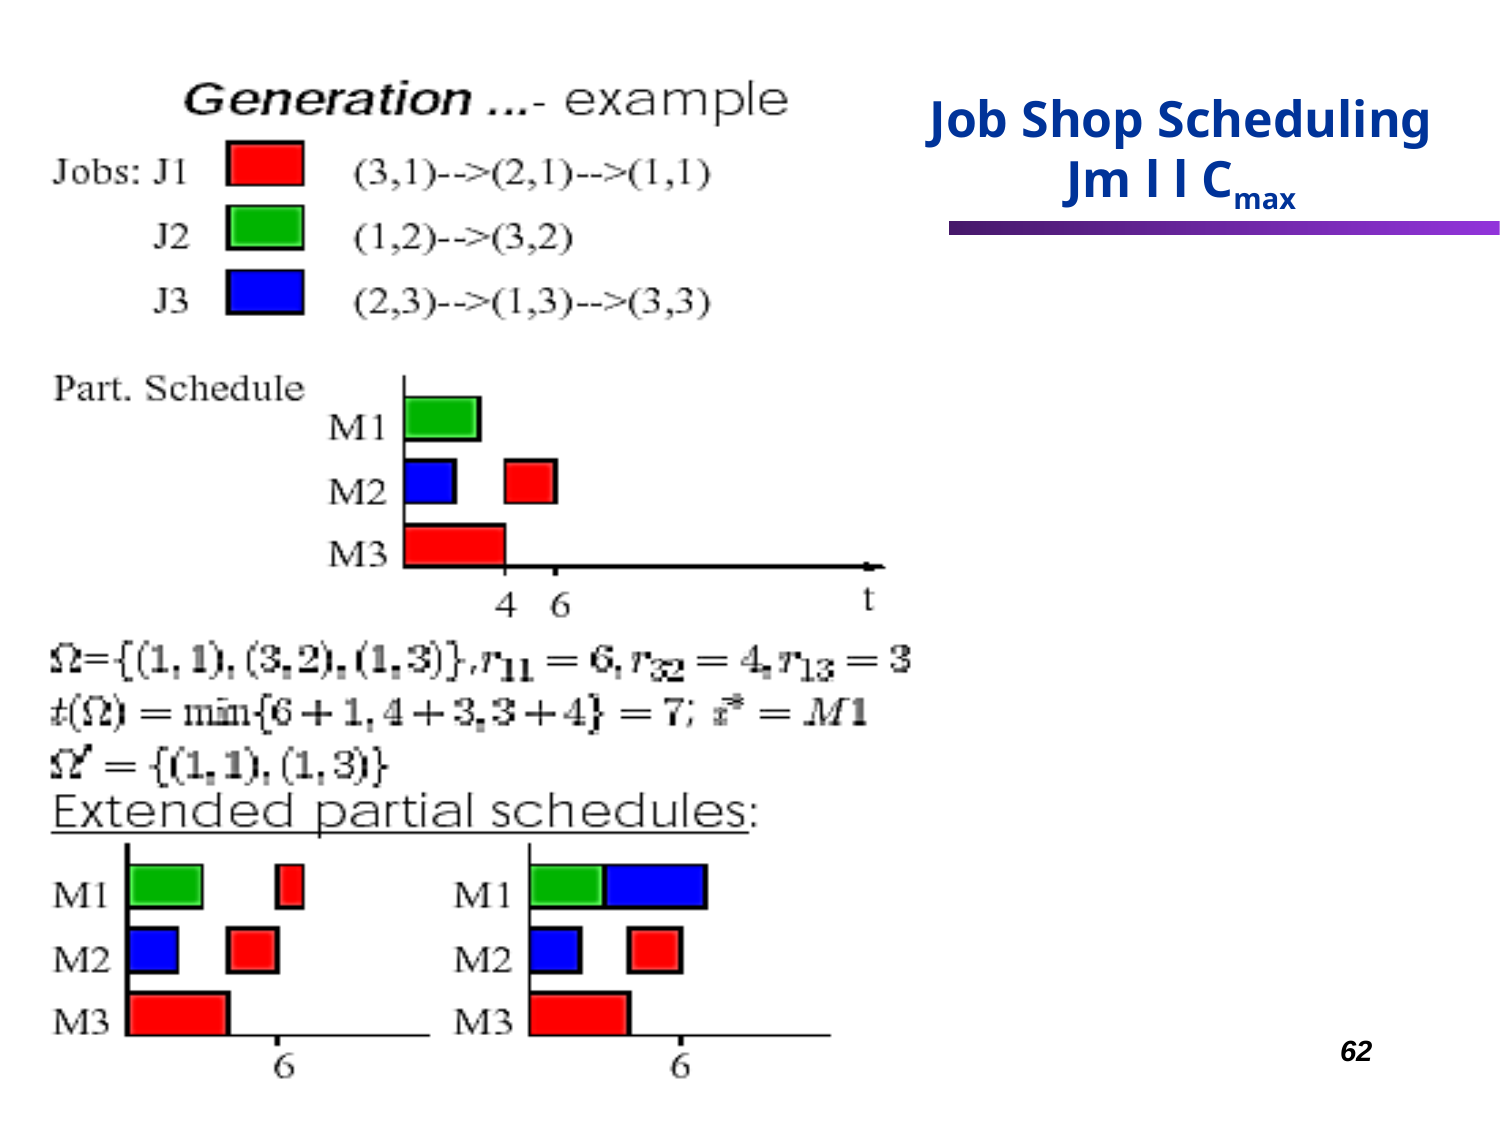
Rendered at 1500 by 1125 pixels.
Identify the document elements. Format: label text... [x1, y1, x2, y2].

text_box Job Shop Scheduling Jm l l Cmax [953, 99, 1463, 223]
picture [0, 74, 949, 1088]
slide_number 62 [1074, 1025, 1388, 1100]
